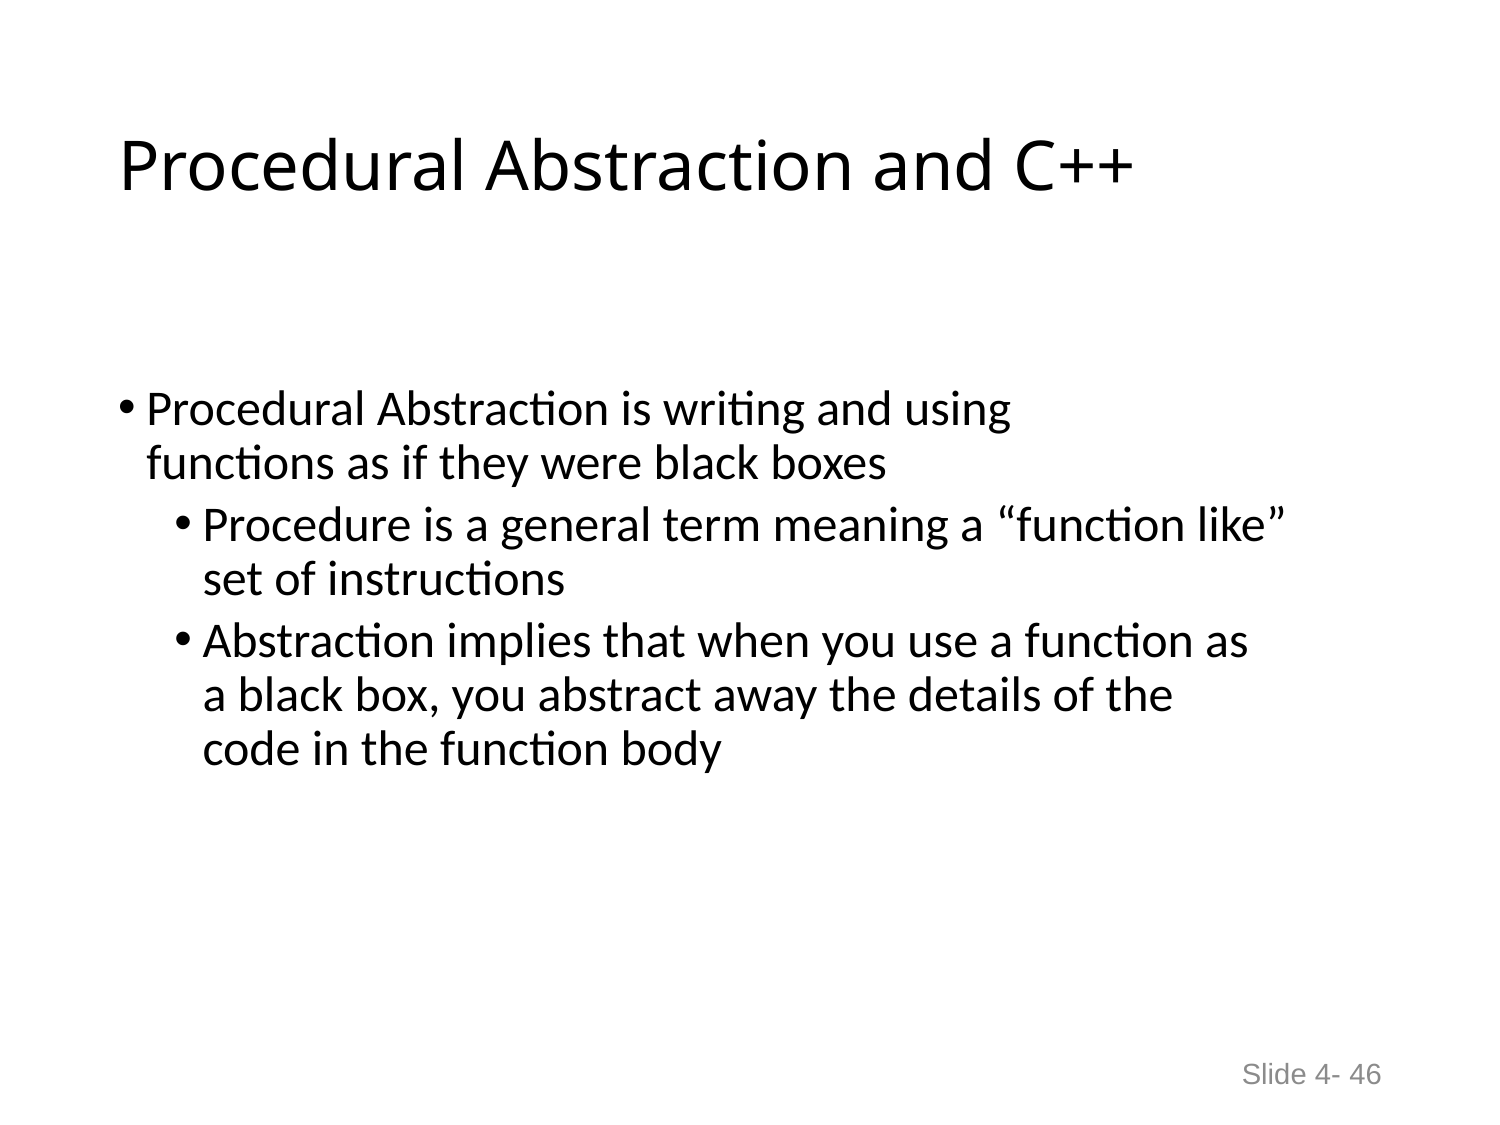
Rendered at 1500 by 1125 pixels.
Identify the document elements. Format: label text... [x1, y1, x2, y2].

list Procedural Abstraction is writing and using functions as if they were black boxes Procedure is a general term meaning a “function like” set of instructions Abstraction implies that when you use a function as a black box, you abstract away the details of the code in the function body [103, 299, 1397, 1014]
title Procedural Abstraction and C++ [103, 59, 1397, 278]
slide_number Slide 4- 46 [1059, 1042, 1397, 1103]
